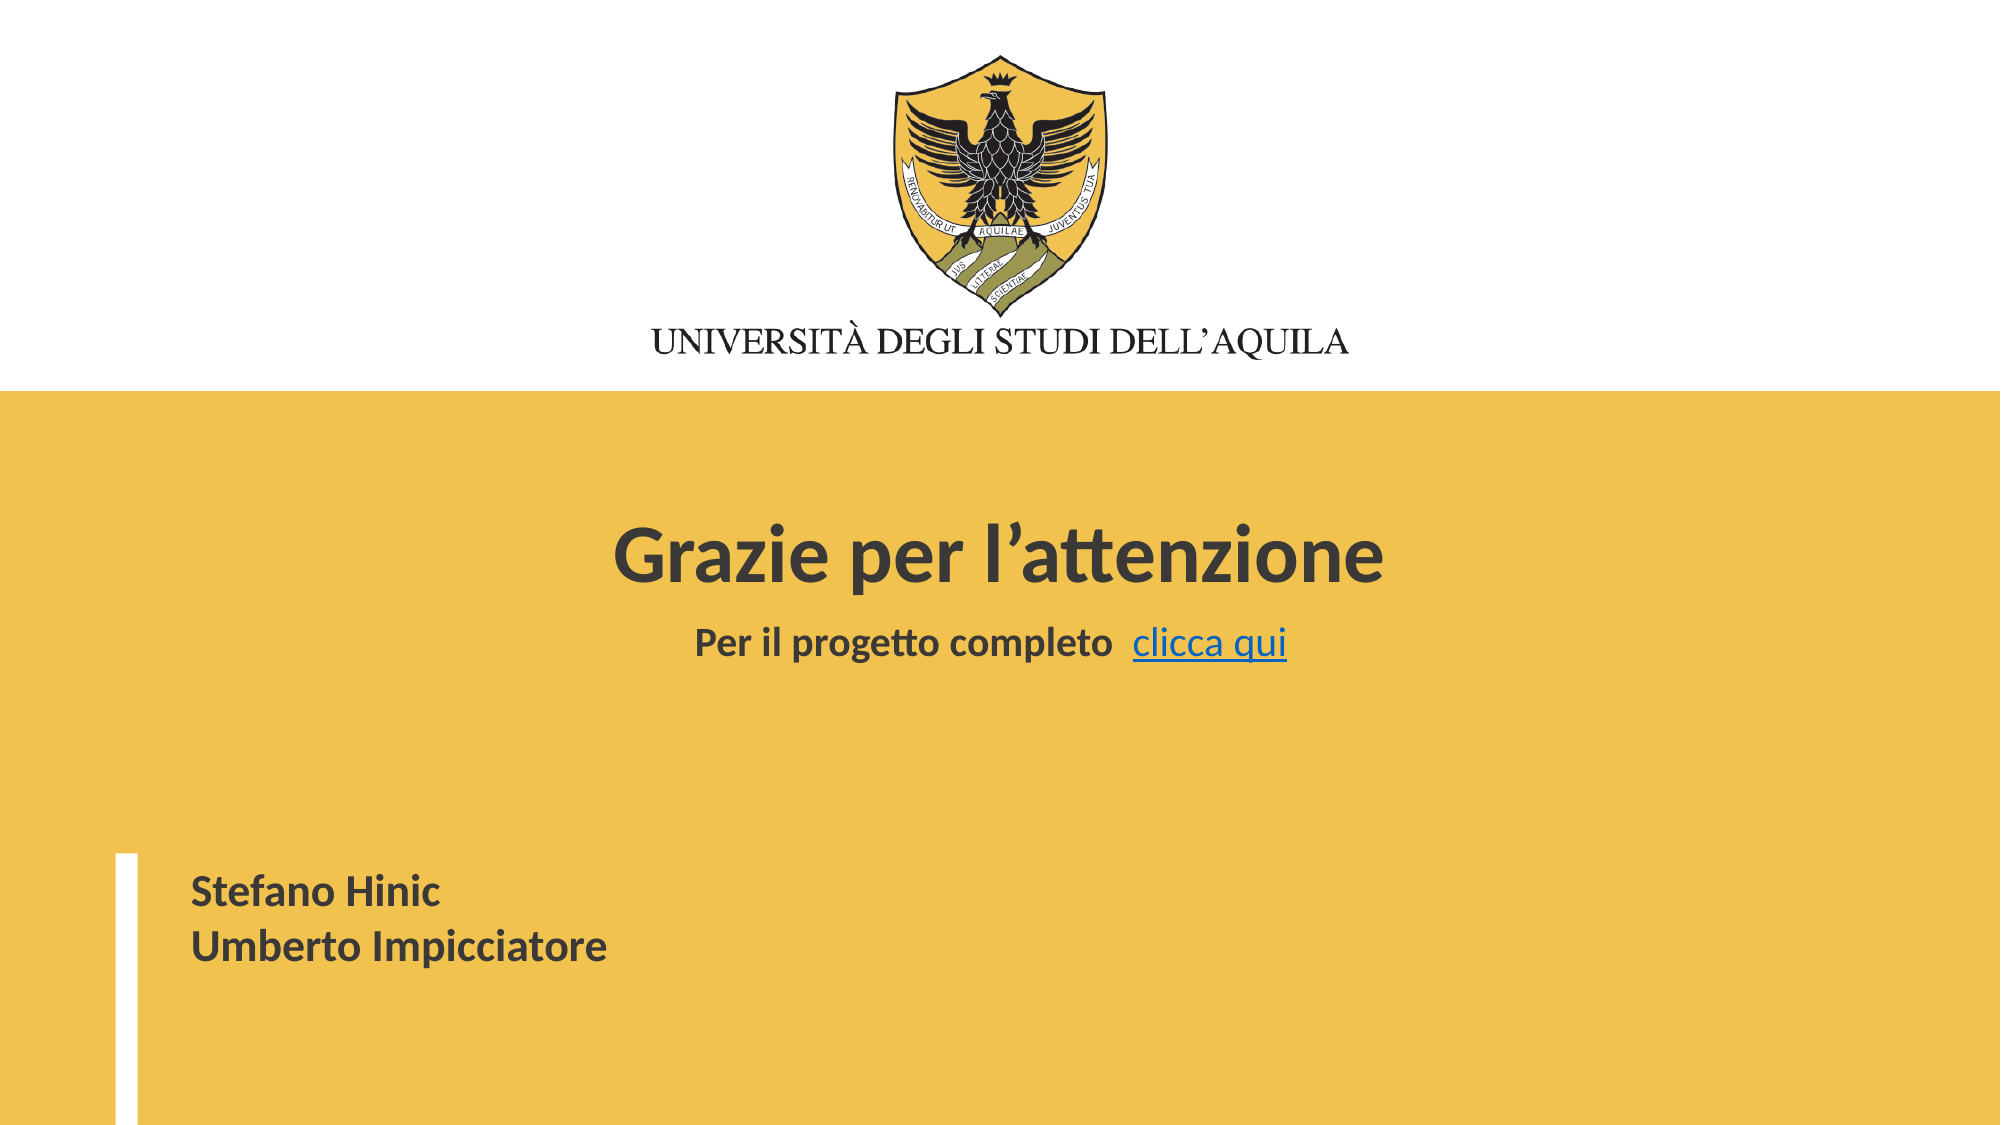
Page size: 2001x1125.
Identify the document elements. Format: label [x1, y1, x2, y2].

picture [0, 391, 2000, 1125]
picture [651, 55, 1349, 360]
